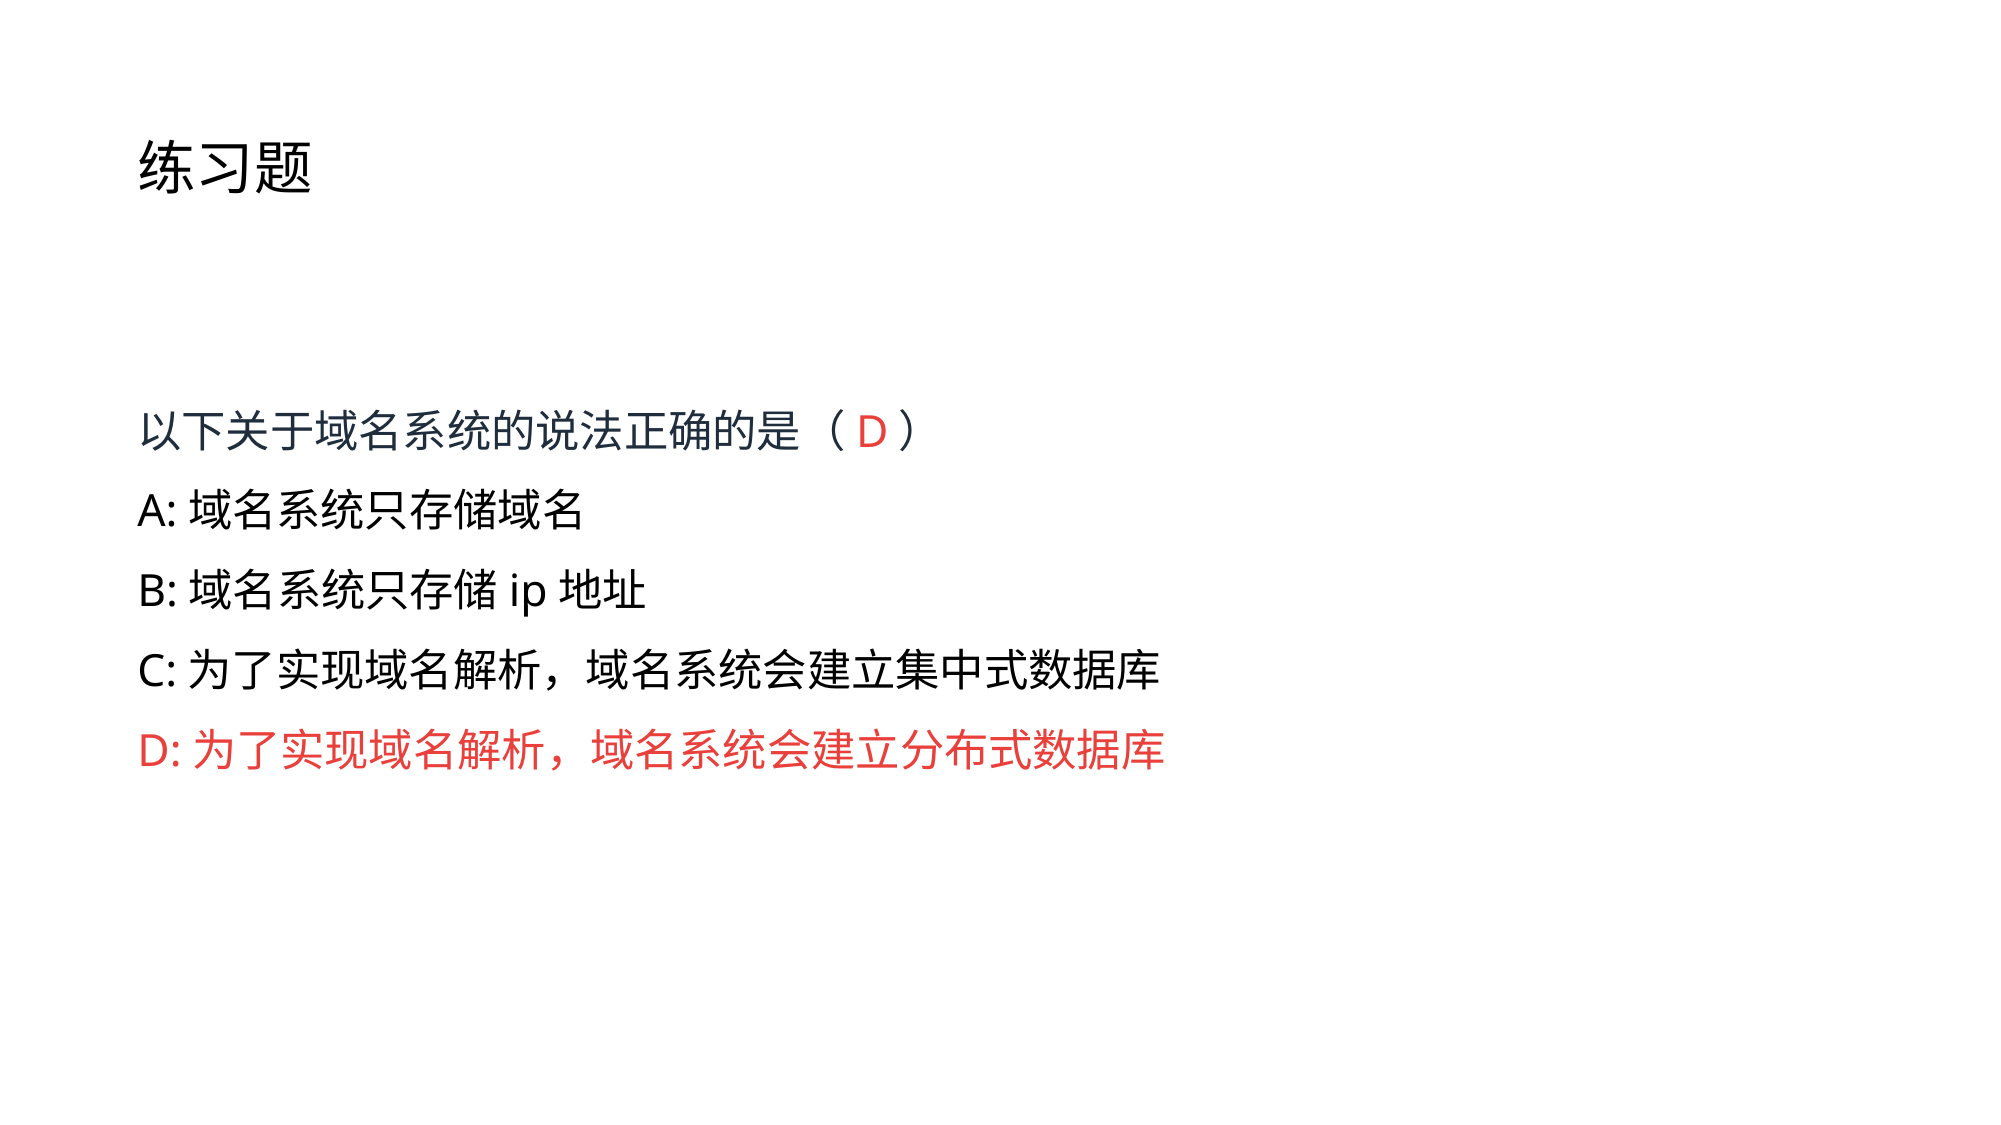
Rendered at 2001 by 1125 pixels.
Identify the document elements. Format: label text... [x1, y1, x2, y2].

text_box 以下关于域名系统的说法正确的是（D） A:域名系统只存储域名 B:域名系统只存储ip地址 C:为了实现域名解析，域名系统会建立集中式数据库 D:为了实现域名解析，域名系统会建立分布式数据库 [122, 315, 1193, 783]
text_box 练习题 [122, 123, 328, 209]
